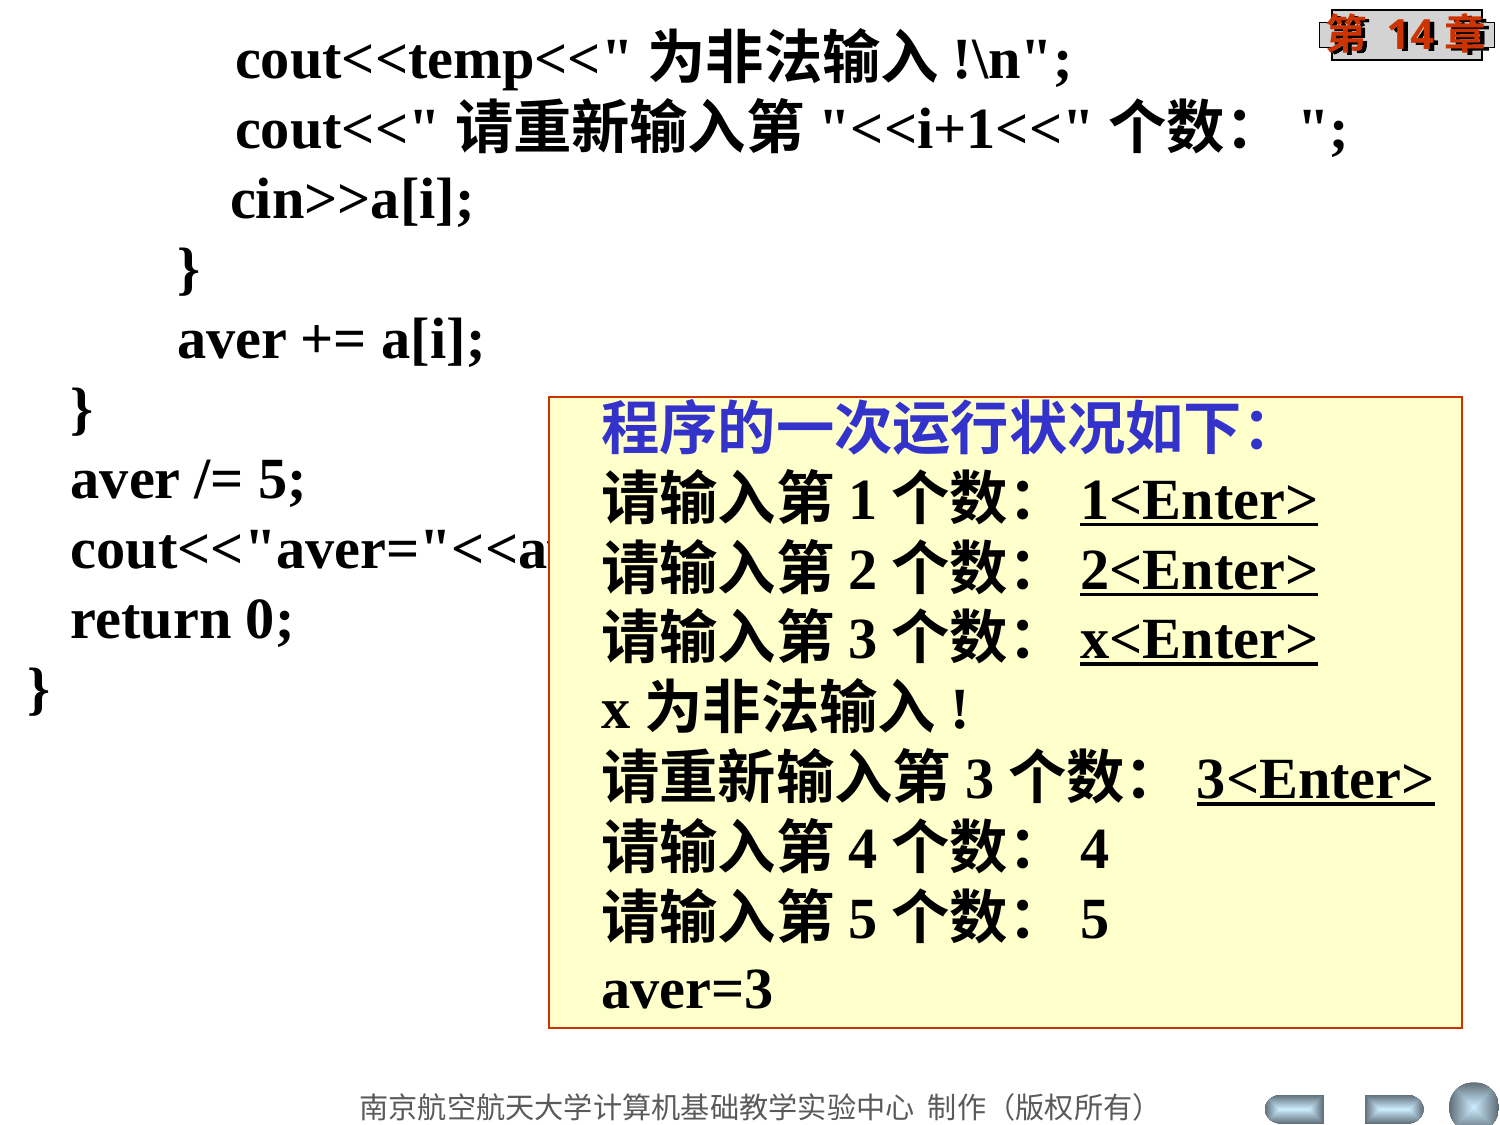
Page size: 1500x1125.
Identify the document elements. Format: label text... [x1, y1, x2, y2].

text_box cout<<temp<<"为非法输入!\n"; cout<<"请重新输入第"<<i+1<<"个数："; cin>>a[i]; } aver += a[i]; } aver /= 5; cout<<"aver="<<aver<<endl; return 0; } [12, 12, 1500, 728]
text_box 程序的一次运行状况如下： 请输入第1个数：1<Enter> 请输入第2个数：2<Enter> 请输入第3个数：x<Enter> x为非法输入! 请重新输入第3个数：3<Enter> 请输入第4个数：4 请输入第5个数：5 aver=3 [549, 397, 1462, 1029]
